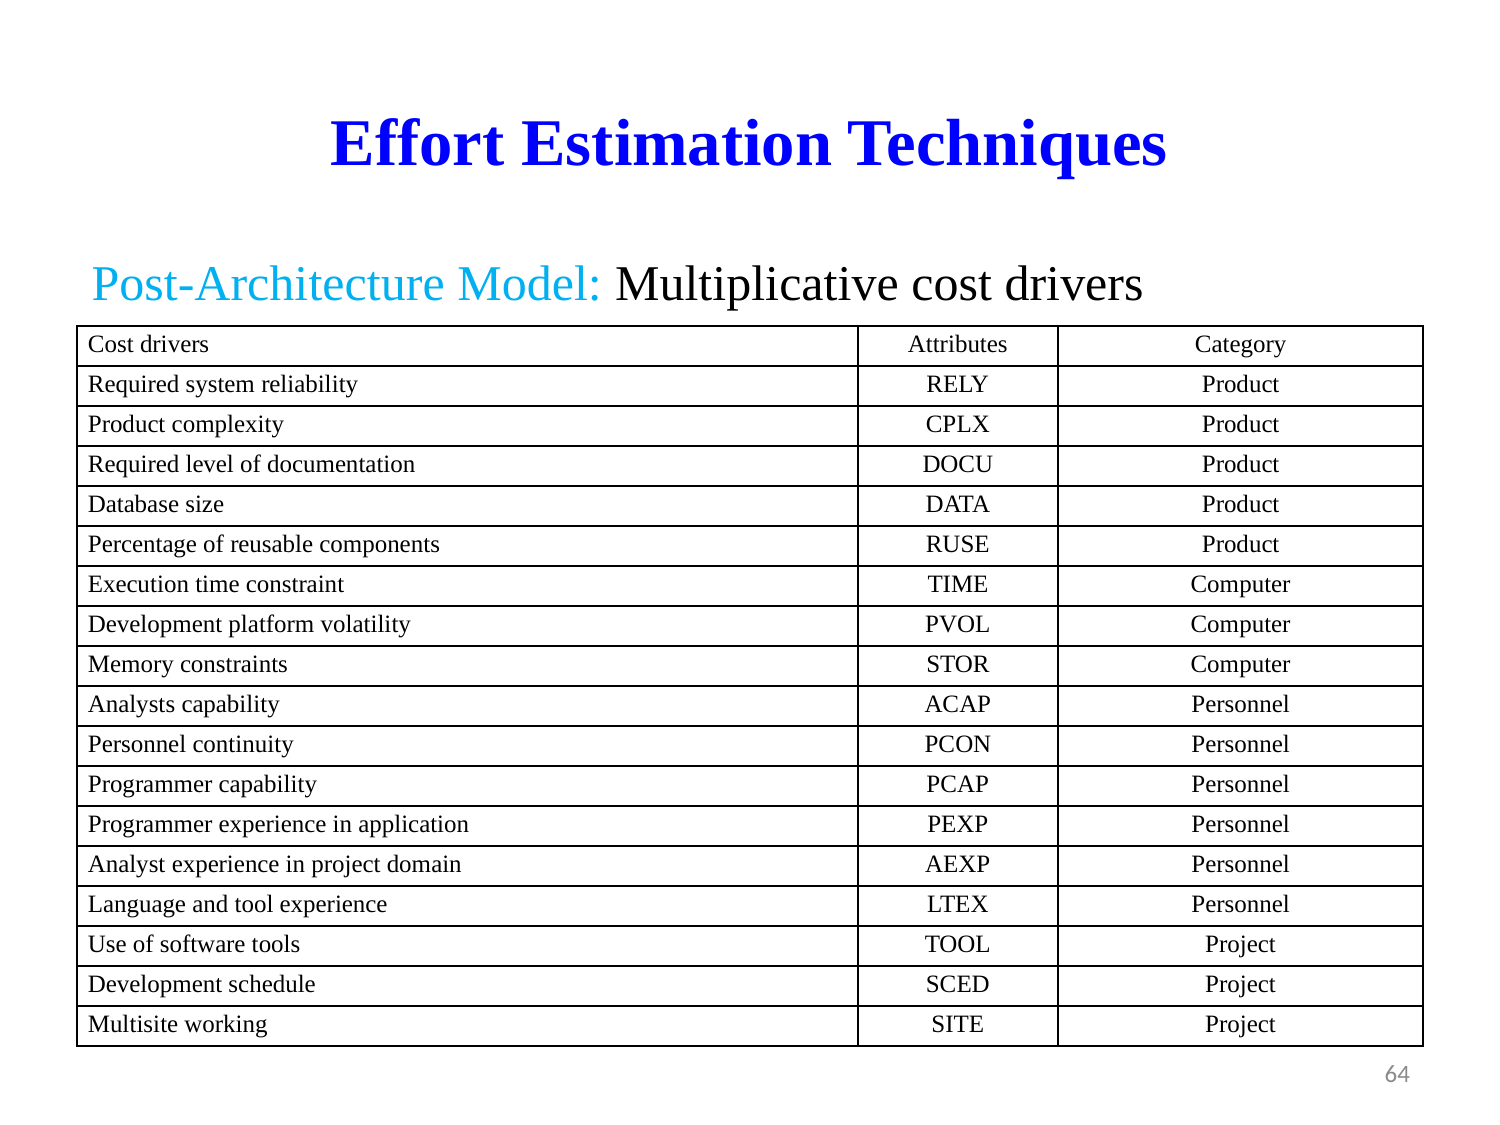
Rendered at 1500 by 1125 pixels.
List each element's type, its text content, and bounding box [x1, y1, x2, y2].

title Effort Estimation Techniques [75, 45, 1425, 233]
table_cell Personnel [1059, 847, 1422, 885]
table_cell Programmer capability [78, 767, 857, 805]
table_header Attributes [859, 327, 1057, 365]
table_cell Personnel continuity [78, 727, 857, 765]
table_cell DOCU [859, 447, 1057, 485]
table_cell Personnel [1059, 807, 1422, 845]
table_cell Personnel [1059, 727, 1422, 765]
table_cell Percentage of reusable components [78, 527, 857, 565]
table_cell Product [1059, 367, 1422, 405]
text_box Post-Architecture Model: Multiplicative cost drivers [76, 243, 1160, 319]
table_cell Execution time constraint [78, 567, 857, 605]
table_cell LTEX [859, 887, 1057, 925]
table_cell Project [1059, 1007, 1422, 1045]
table_cell Computer [1059, 607, 1422, 645]
table_cell Required level of documentation [78, 447, 857, 485]
table_cell Computer [1059, 647, 1422, 685]
table_cell STOR [859, 647, 1057, 685]
table_cell Use of software tools [78, 927, 857, 965]
table_cell Database size [78, 487, 857, 525]
table_cell Analyst experience in project domain [78, 847, 857, 885]
table_cell Product [1059, 407, 1422, 445]
table_cell ACAP [859, 687, 1057, 725]
table_cell Project [1059, 927, 1422, 965]
table_cell Programmer experience in application [78, 807, 857, 845]
table_cell Computer [1059, 567, 1422, 605]
table_header Cost drivers [78, 327, 857, 365]
table_cell Multisite working [78, 1007, 857, 1045]
table_cell Project [1059, 967, 1422, 1005]
table_cell Development schedule [78, 967, 857, 1005]
table_cell PCON [859, 727, 1057, 765]
table_cell Analysts capability [78, 687, 857, 725]
slide_number 64 [1074, 1042, 1425, 1103]
table_cell Personnel [1059, 767, 1422, 805]
table_cell Personnel [1059, 887, 1422, 925]
table_cell Product [1059, 447, 1422, 485]
table_cell Required system reliability [78, 367, 857, 405]
table_header Category [1059, 327, 1422, 365]
table_cell AEXP [859, 847, 1057, 885]
table_cell Language and tool experience [78, 887, 857, 925]
table_cell RUSE [859, 527, 1057, 565]
table_cell PCAP [859, 767, 1057, 805]
table_cell SITE [859, 1007, 1057, 1045]
table_cell RELY [859, 367, 1057, 405]
table_cell DATA [859, 487, 1057, 525]
table_cell TIME [859, 567, 1057, 605]
table_cell Product [1059, 487, 1422, 525]
table_cell TOOL [859, 927, 1057, 965]
table_cell PVOL [859, 607, 1057, 645]
table_cell Personnel [1059, 687, 1422, 725]
table_cell Product [1059, 527, 1422, 565]
table_cell Product complexity [78, 407, 857, 445]
table_cell Development platform volatility [78, 607, 857, 645]
table_cell CPLX [859, 407, 1057, 445]
table_cell SCED [859, 967, 1057, 1005]
table_cell Memory constraints [78, 647, 857, 685]
table_cell PEXP [859, 807, 1057, 845]
